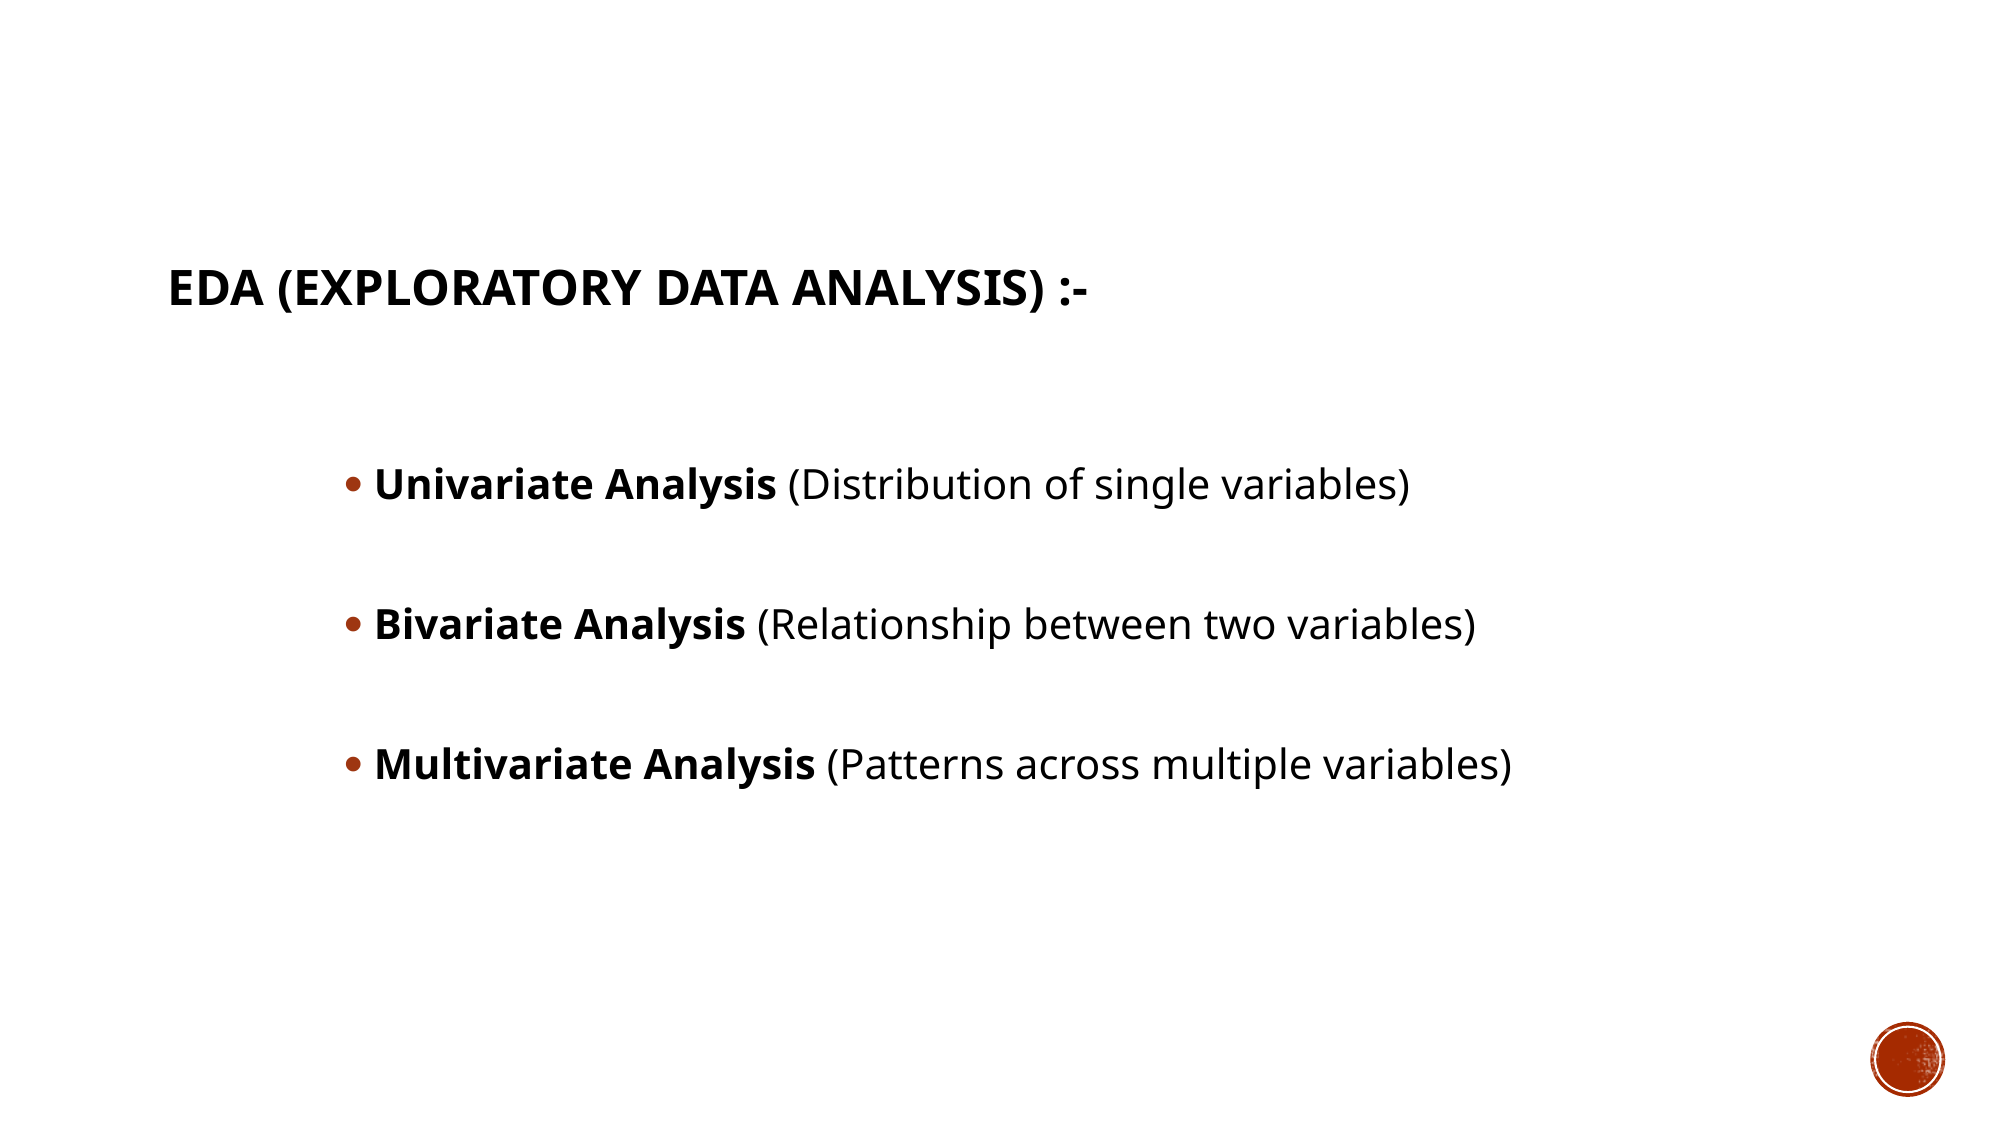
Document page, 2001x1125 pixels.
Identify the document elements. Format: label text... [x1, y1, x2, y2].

title EDA (Exploratory Data Analysis) :- [152, 250, 1134, 329]
list Univariate Analysis (Distribution of single variables) Bivariate Analysis (Relationship between two variables) Multivariate Analysis (Patterns across multiple variables) [329, 456, 1813, 841]
